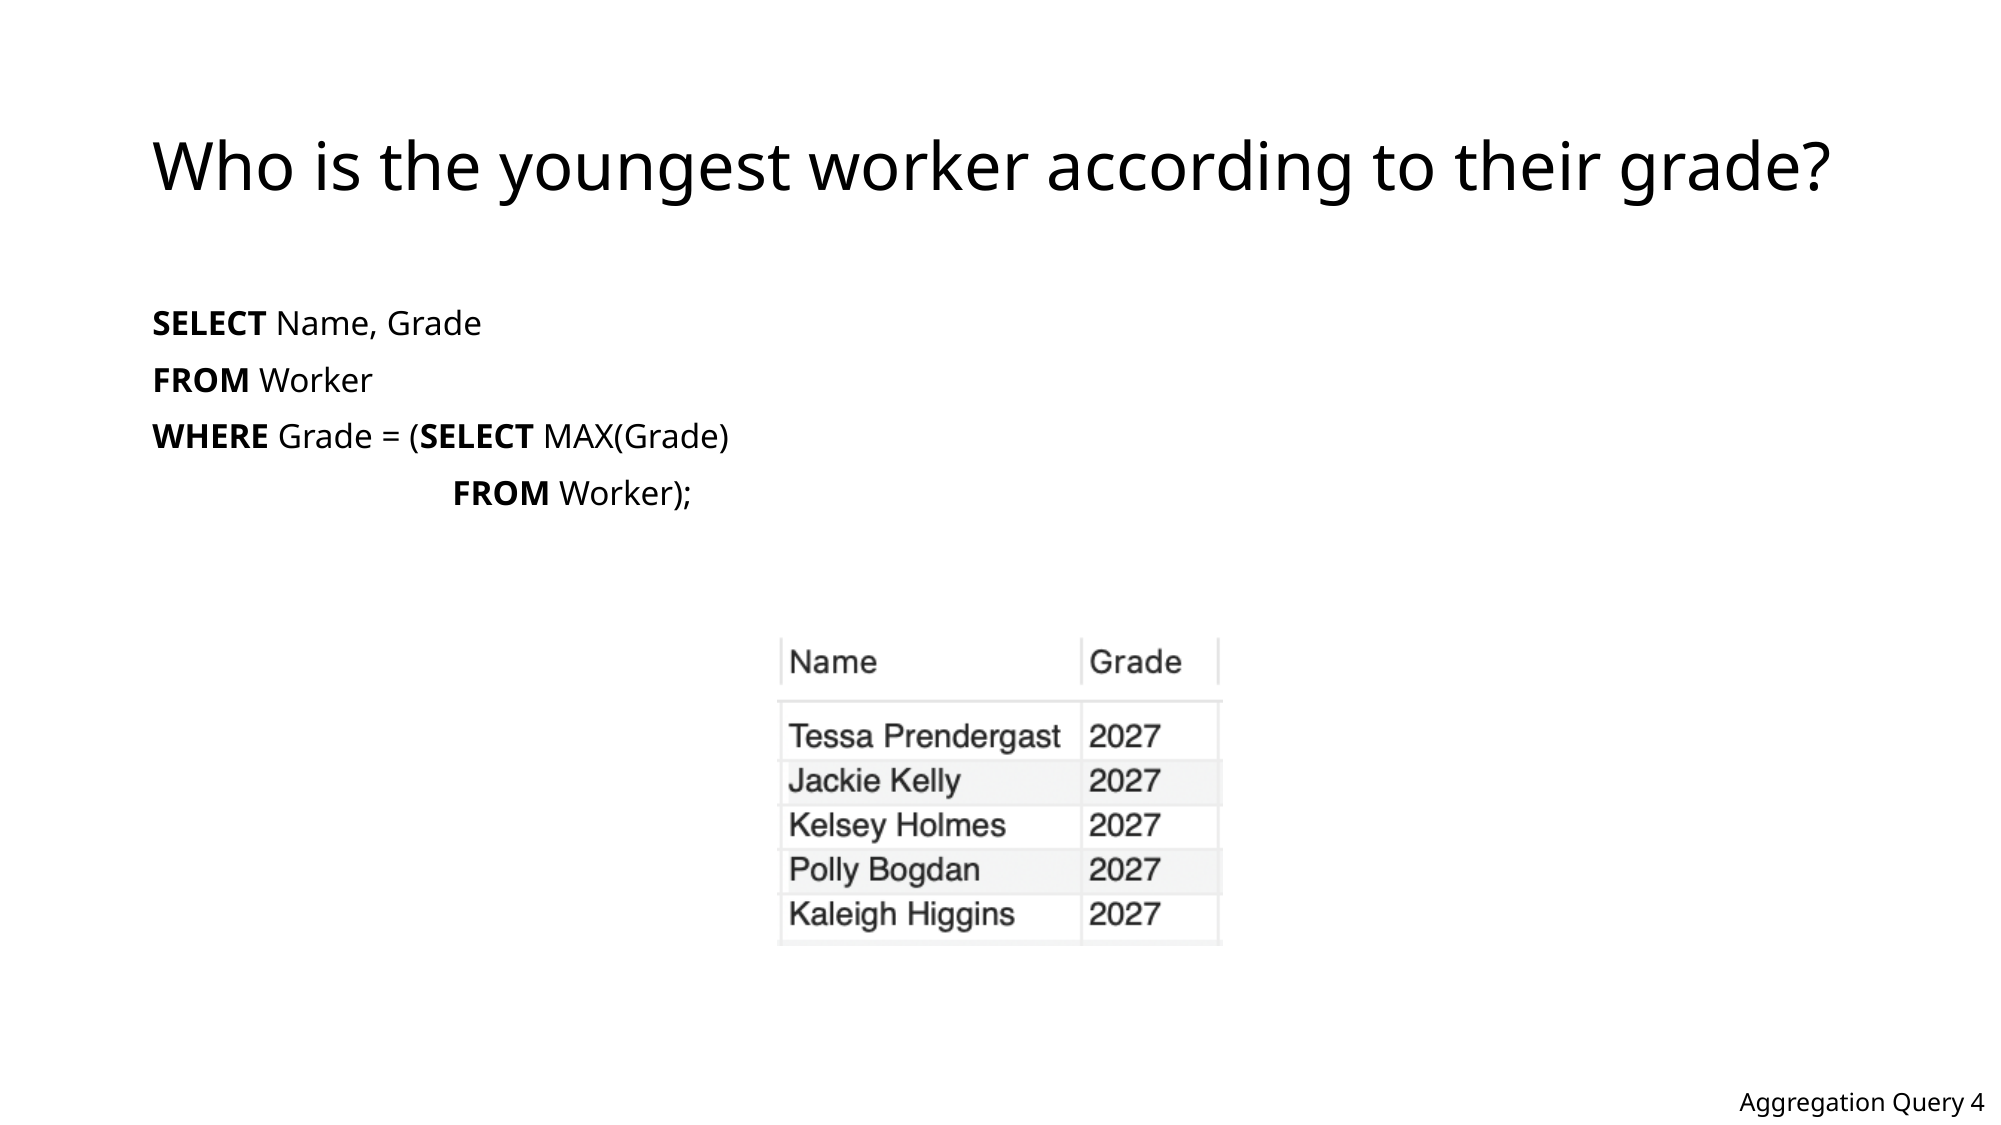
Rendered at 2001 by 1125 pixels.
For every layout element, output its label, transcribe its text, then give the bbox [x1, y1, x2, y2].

title Who is the youngest worker according to their grade? [137, 59, 1863, 278]
picture [777, 619, 1223, 947]
text_box Aggregation Query 4 [1613, 1079, 2000, 1125]
list SELECT Name, Grade FROM Worker WHERE Grade = (SELECT MAX(Grade) FROM Worker); [137, 299, 1863, 1014]
